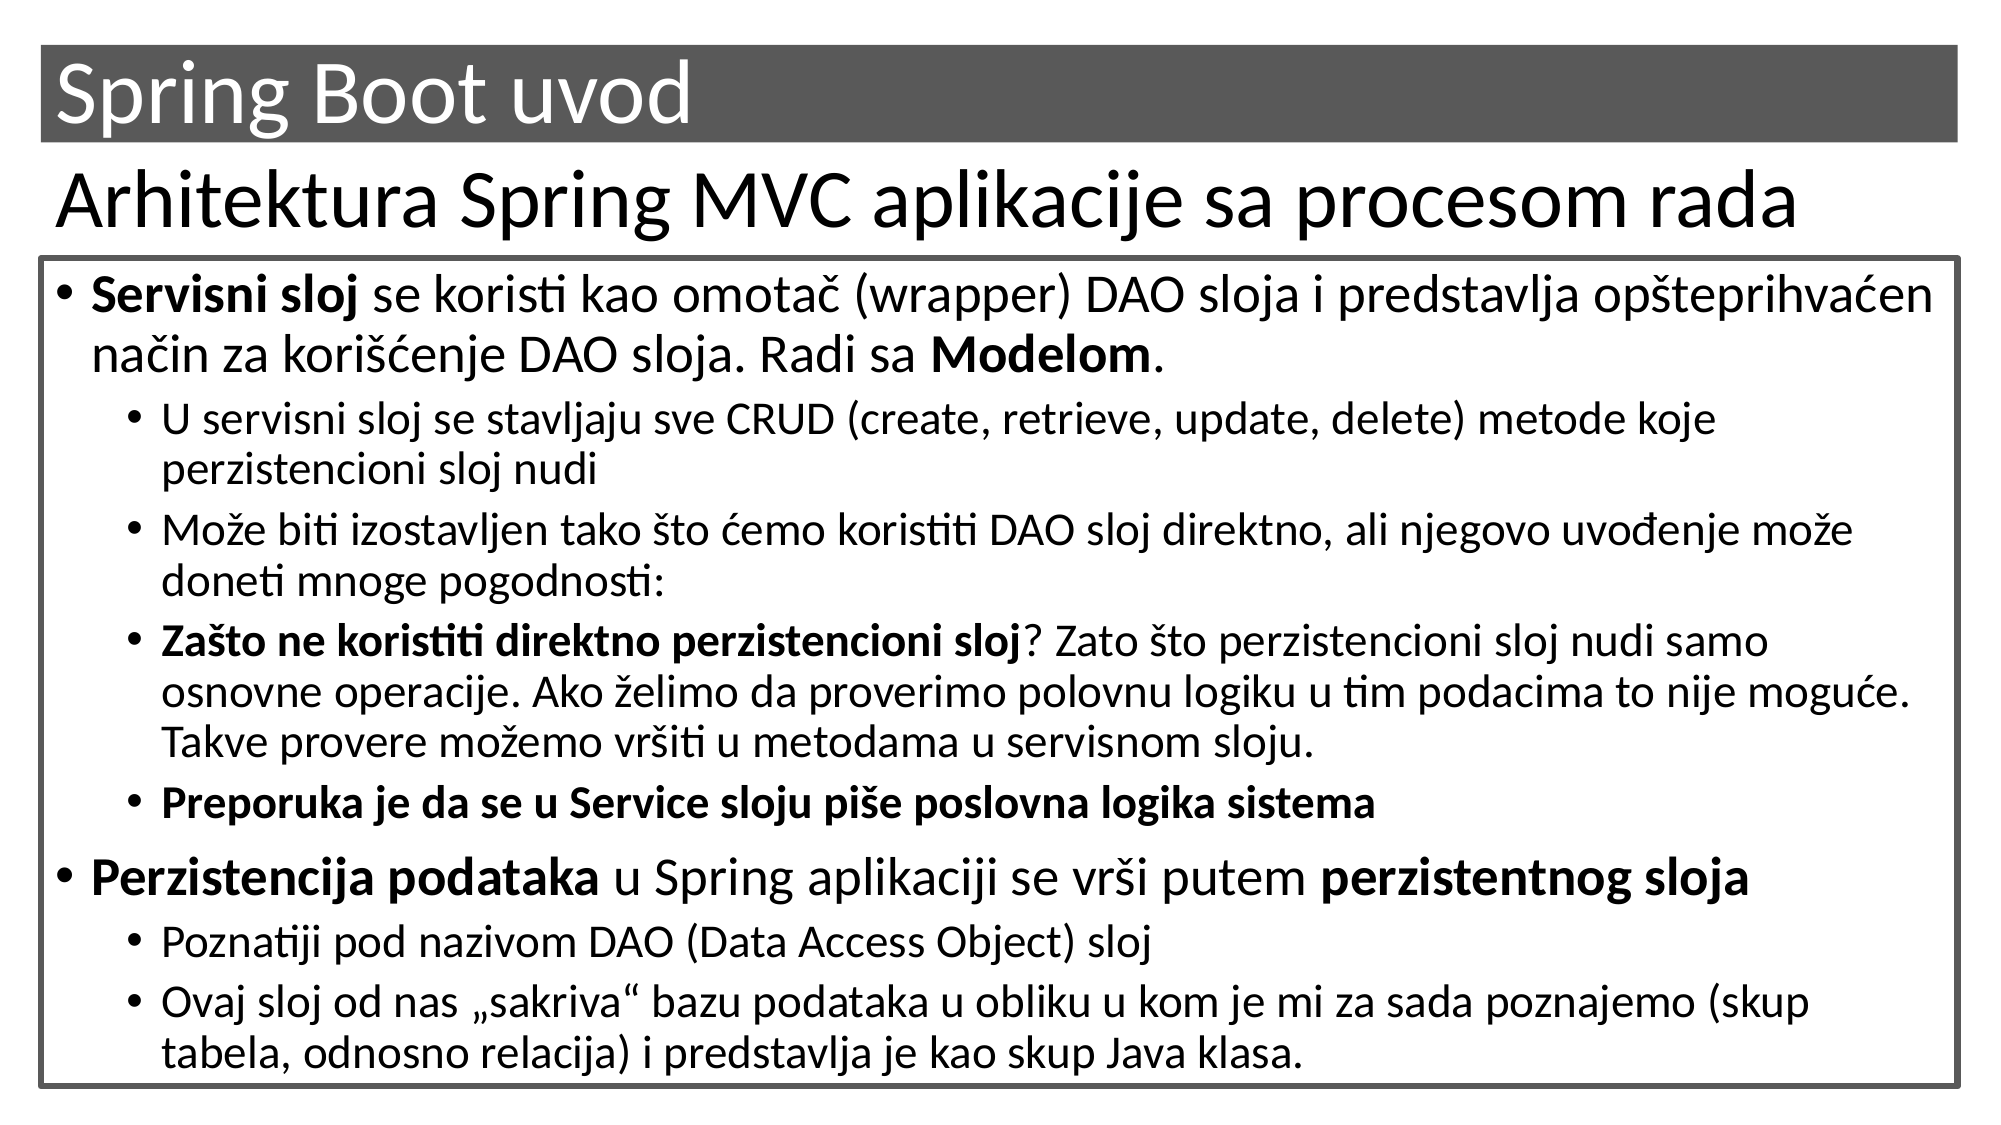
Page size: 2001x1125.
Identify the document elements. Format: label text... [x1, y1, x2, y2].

list Servisni sloj se koristi kao omotač (wrapper) DAO sloja i predstavlja opšteprihvaćen način za korišćenje DAO sloja. Radi sa Modelom. U servisni sloj se stavljaju sve CRUD (create, retrieve, update, delete) metode koje perzistencioni sloj nudi Može biti izostavljen tako što ćemo koristiti DAO sloj direktno, ali njegovo uvođenje može doneti mnoge pogodnosti: Zašto ne koristiti direktno perzistencioni sloj? Zato što perzistencioni sloj nudi samo osnovne operacije. Ako želimo da proverimo polovnu logiku u tim podacima to nije moguće. Takve provere možemo vršiti u metodama u servisnom sloju. Preporuka je da se u Service sloju piše poslovna logika sistema Perzistencija podataka u Spring aplikaciji se vrši putem perzistentnog sloja Poznatiji pod nazivom DAO (Data Access Object) sloj Ovaj sloj od nas „sakriva“ bazu podataka u obliku u kom je mi za sada poznajemo (skup tabela, odnosno relacija) i predstavlja je kao skup Java klasa. [40, 258, 1958, 1087]
text_box Arhitektura Spring MVC aplikacije sa procesom rada [40, 157, 1958, 244]
title Spring Boot uvod [40, 44, 1958, 143]
